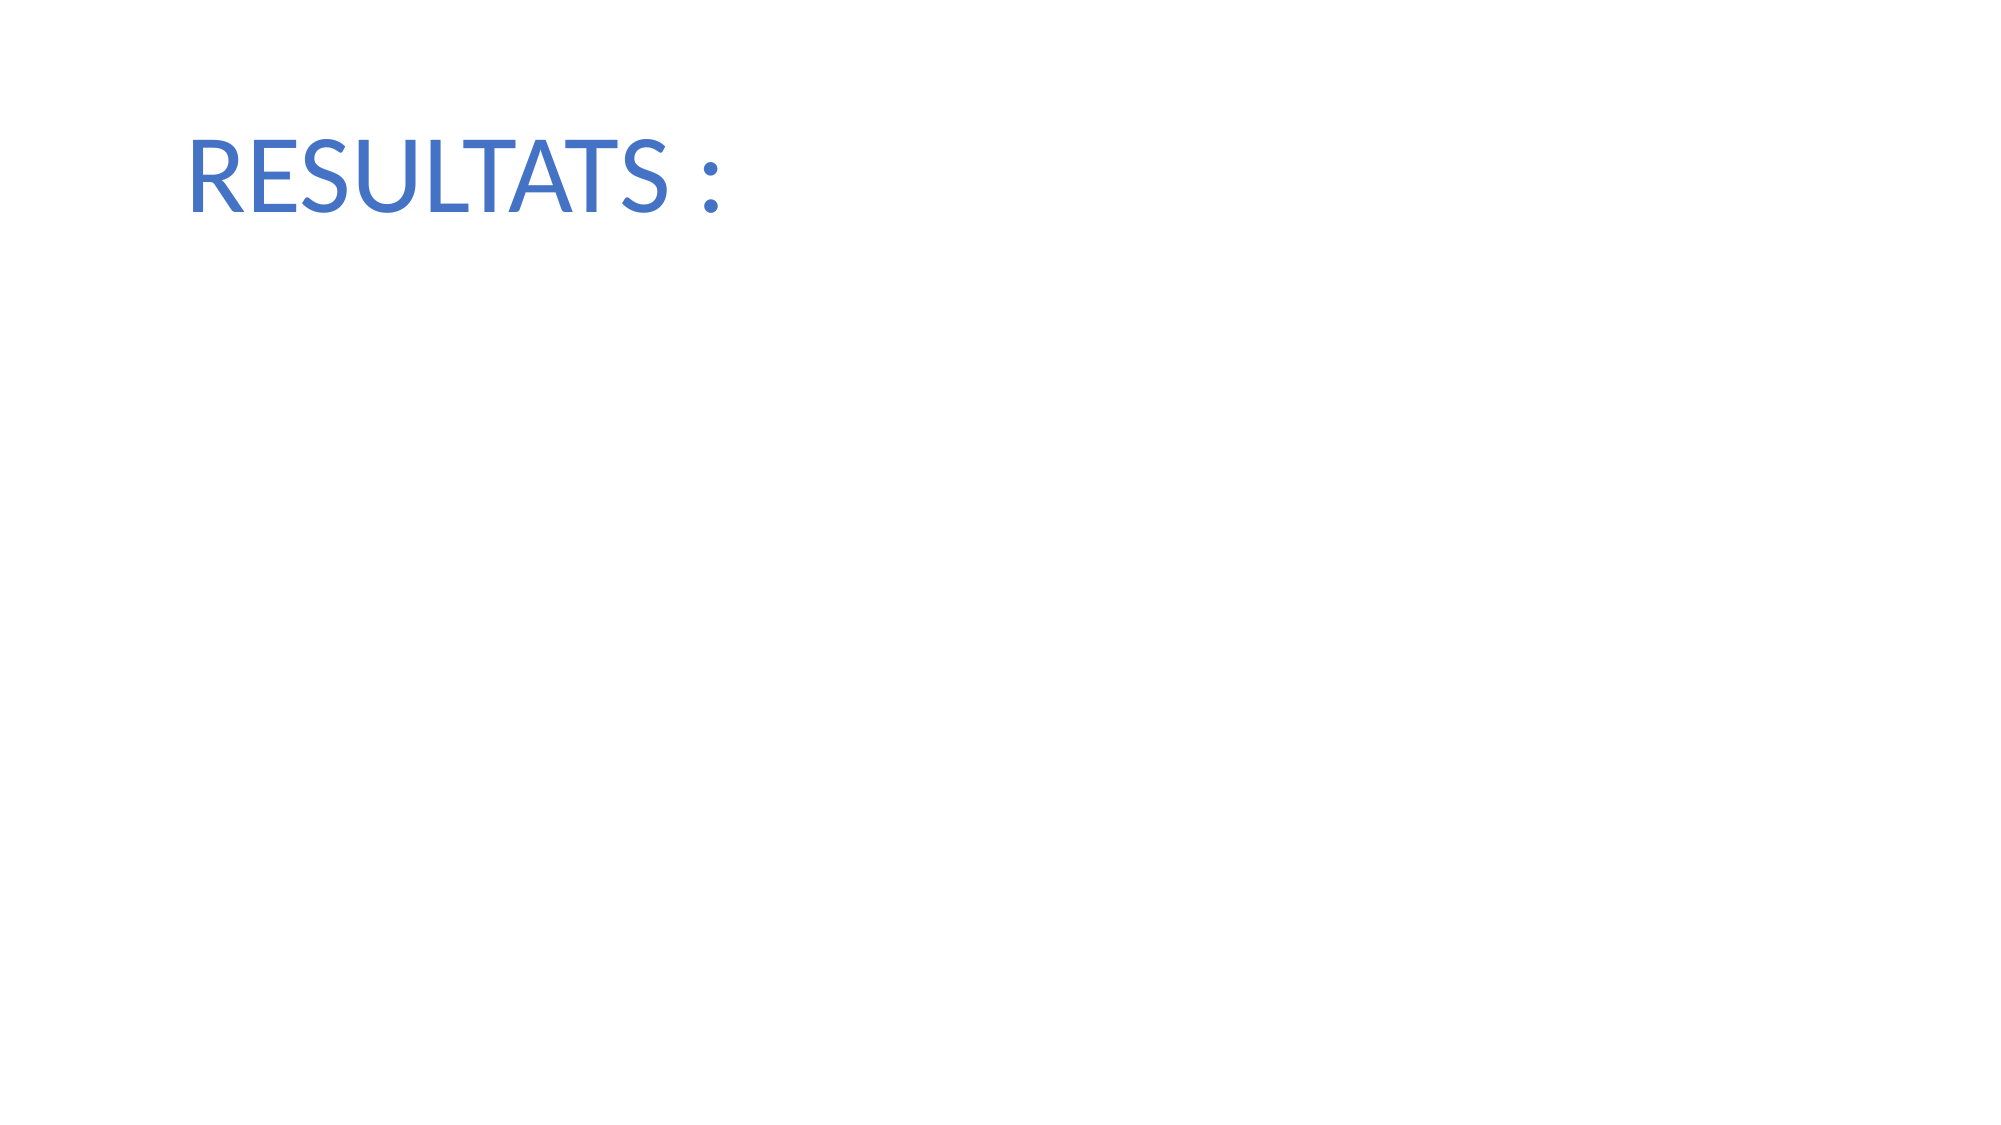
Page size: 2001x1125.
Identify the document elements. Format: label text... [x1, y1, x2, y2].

text_box RESULTATS : [170, 92, 742, 243]
